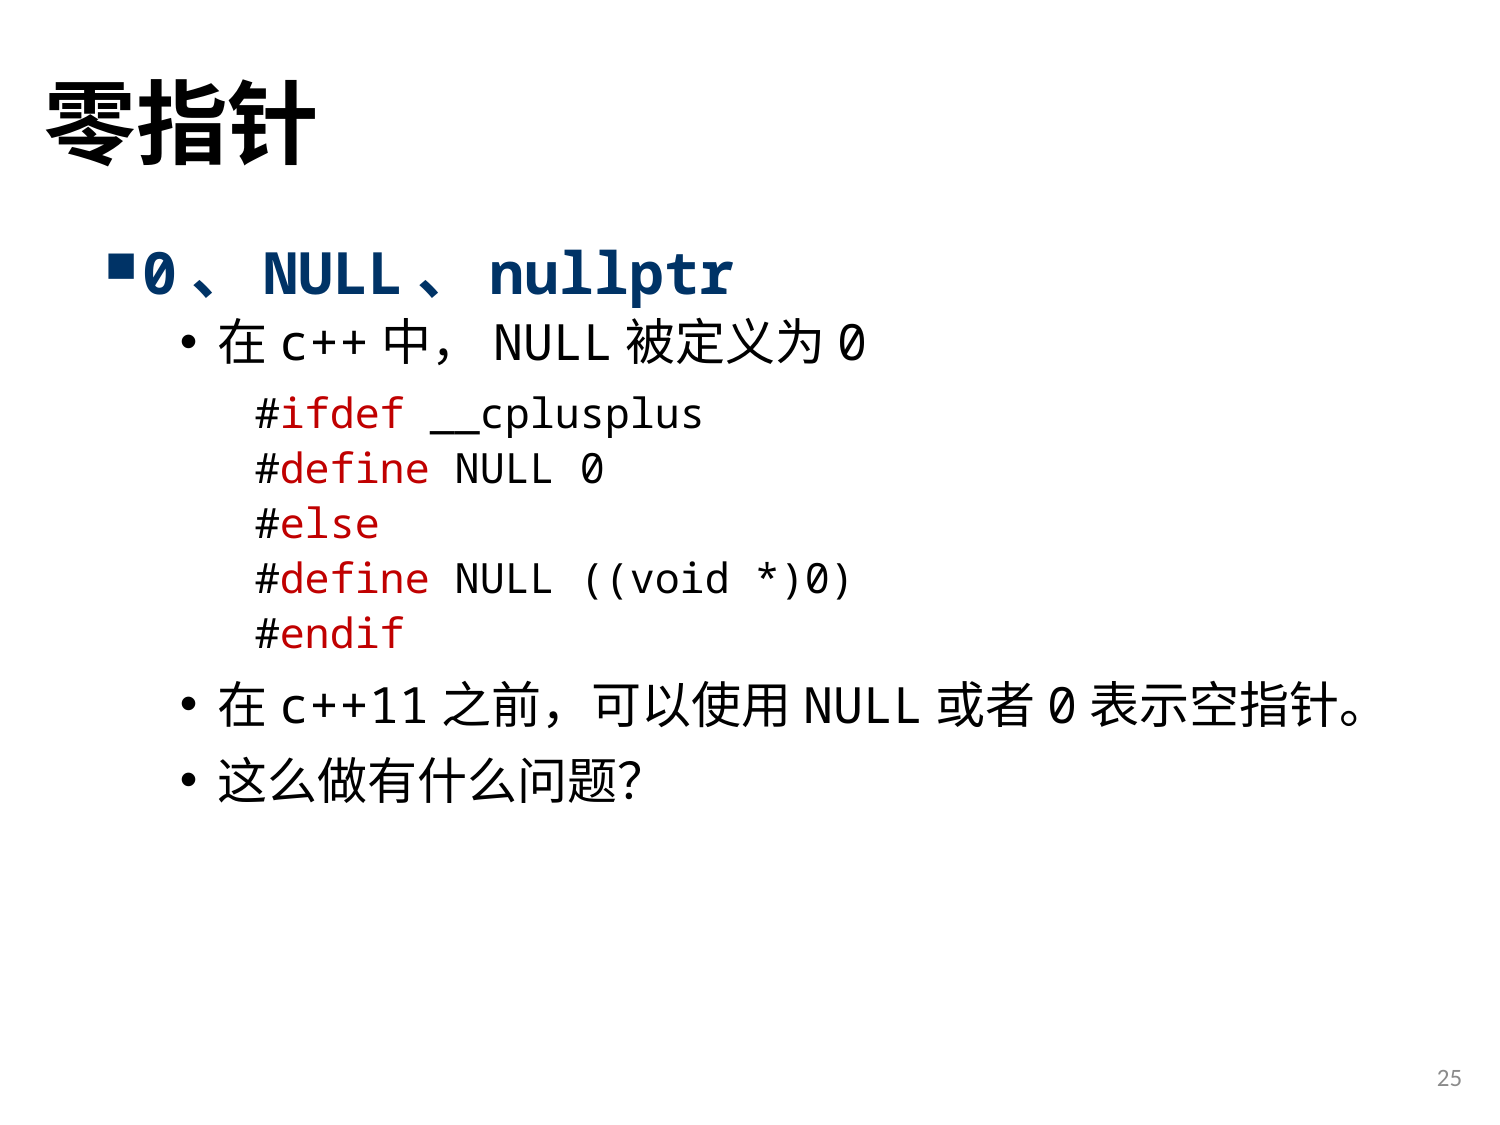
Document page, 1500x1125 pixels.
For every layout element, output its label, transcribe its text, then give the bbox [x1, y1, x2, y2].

list 0、NULL、nullptr 在c++中，NULL被定义为0 #ifdef __cplusplus #define NULL 0 #else #define NULL ((void *)0) #endif 在c++11之前，可以使用NULL或者0表示空指针。 这么做有什么问题？ [89, 236, 1411, 1016]
slide_number 25 [1139, 1046, 1478, 1107]
title 零指针 [29, 19, 1324, 237]
